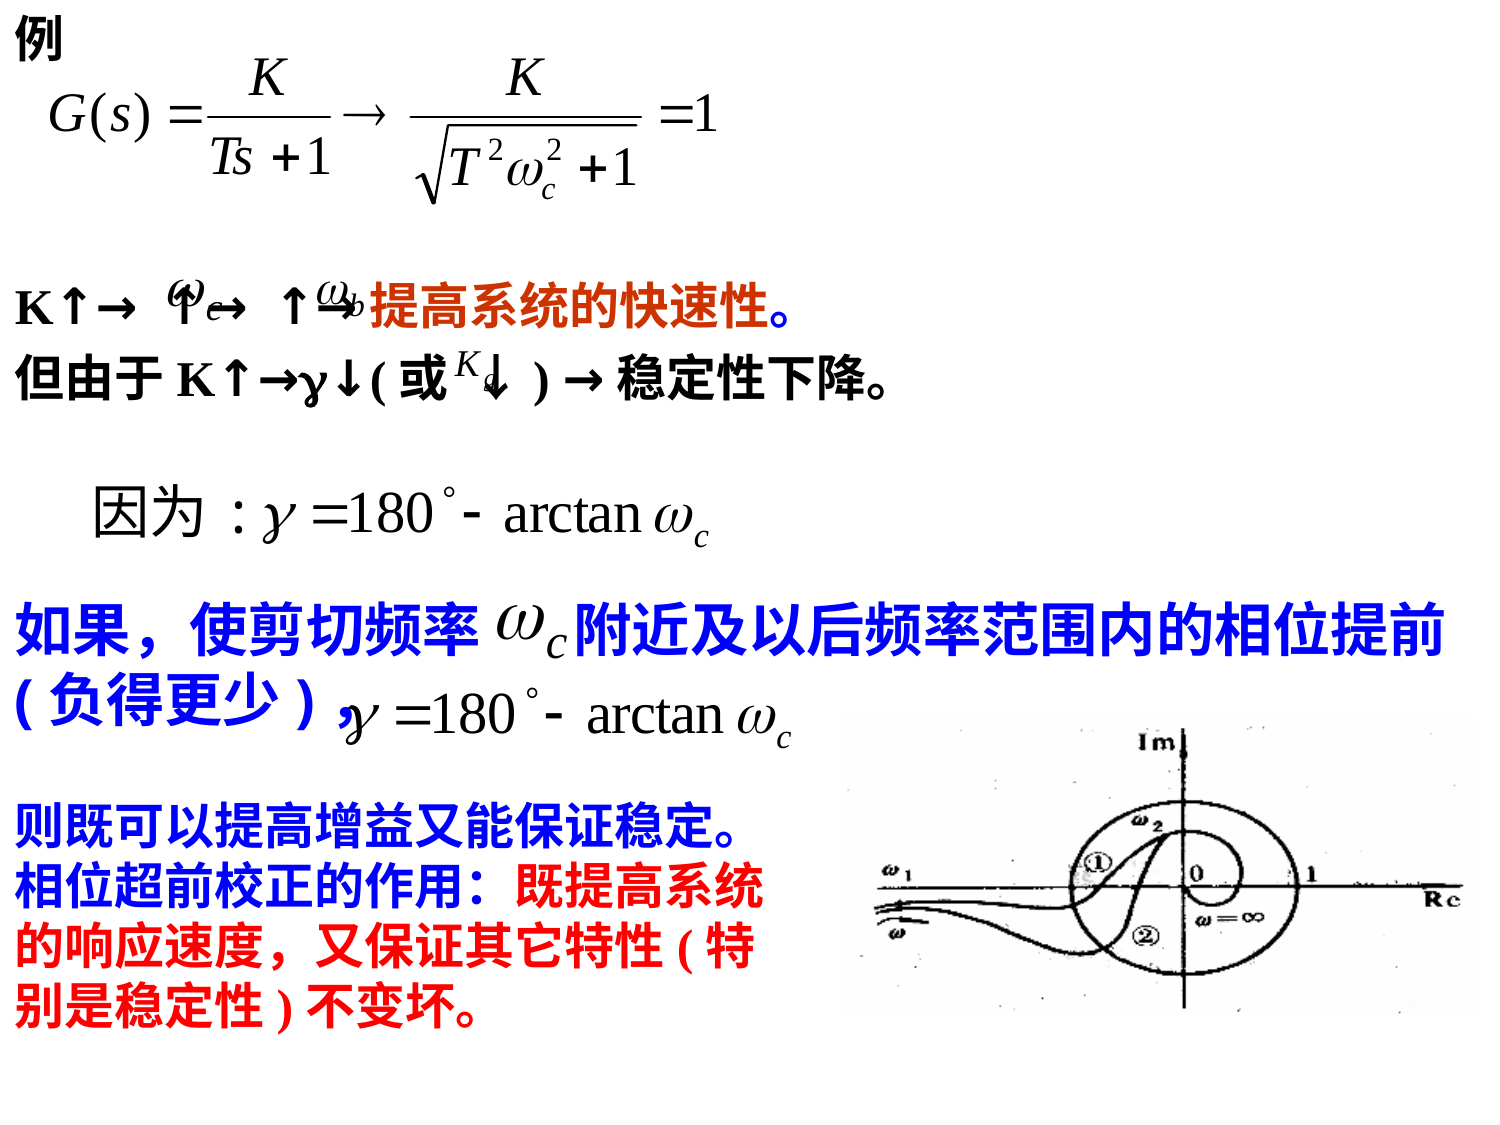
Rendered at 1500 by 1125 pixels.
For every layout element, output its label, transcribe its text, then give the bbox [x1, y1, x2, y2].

text_box 如果，使剪切频率 附近及以后频率范围内的相位提前(负得更少)， [580, 586, 1500, 741]
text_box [489, 573, 576, 667]
text_box 因为: [76, 467, 252, 553]
text_box 例 [0, 0, 95, 75]
text_box 如果，使剪切频率 附近及以后频率范围内的相位提前(负得更少)， [0, 586, 484, 741]
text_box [40, 42, 727, 216]
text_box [336, 668, 805, 764]
text_box 则既可以提高增益又能保证稳定。 相位超前校正的作用：既提高系统的响应速度，又保证其它特性(特别是稳定性)不变坏。 [0, 786, 810, 1042]
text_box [253, 467, 723, 563]
picture [843, 715, 1500, 1015]
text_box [0, 255, 976, 415]
